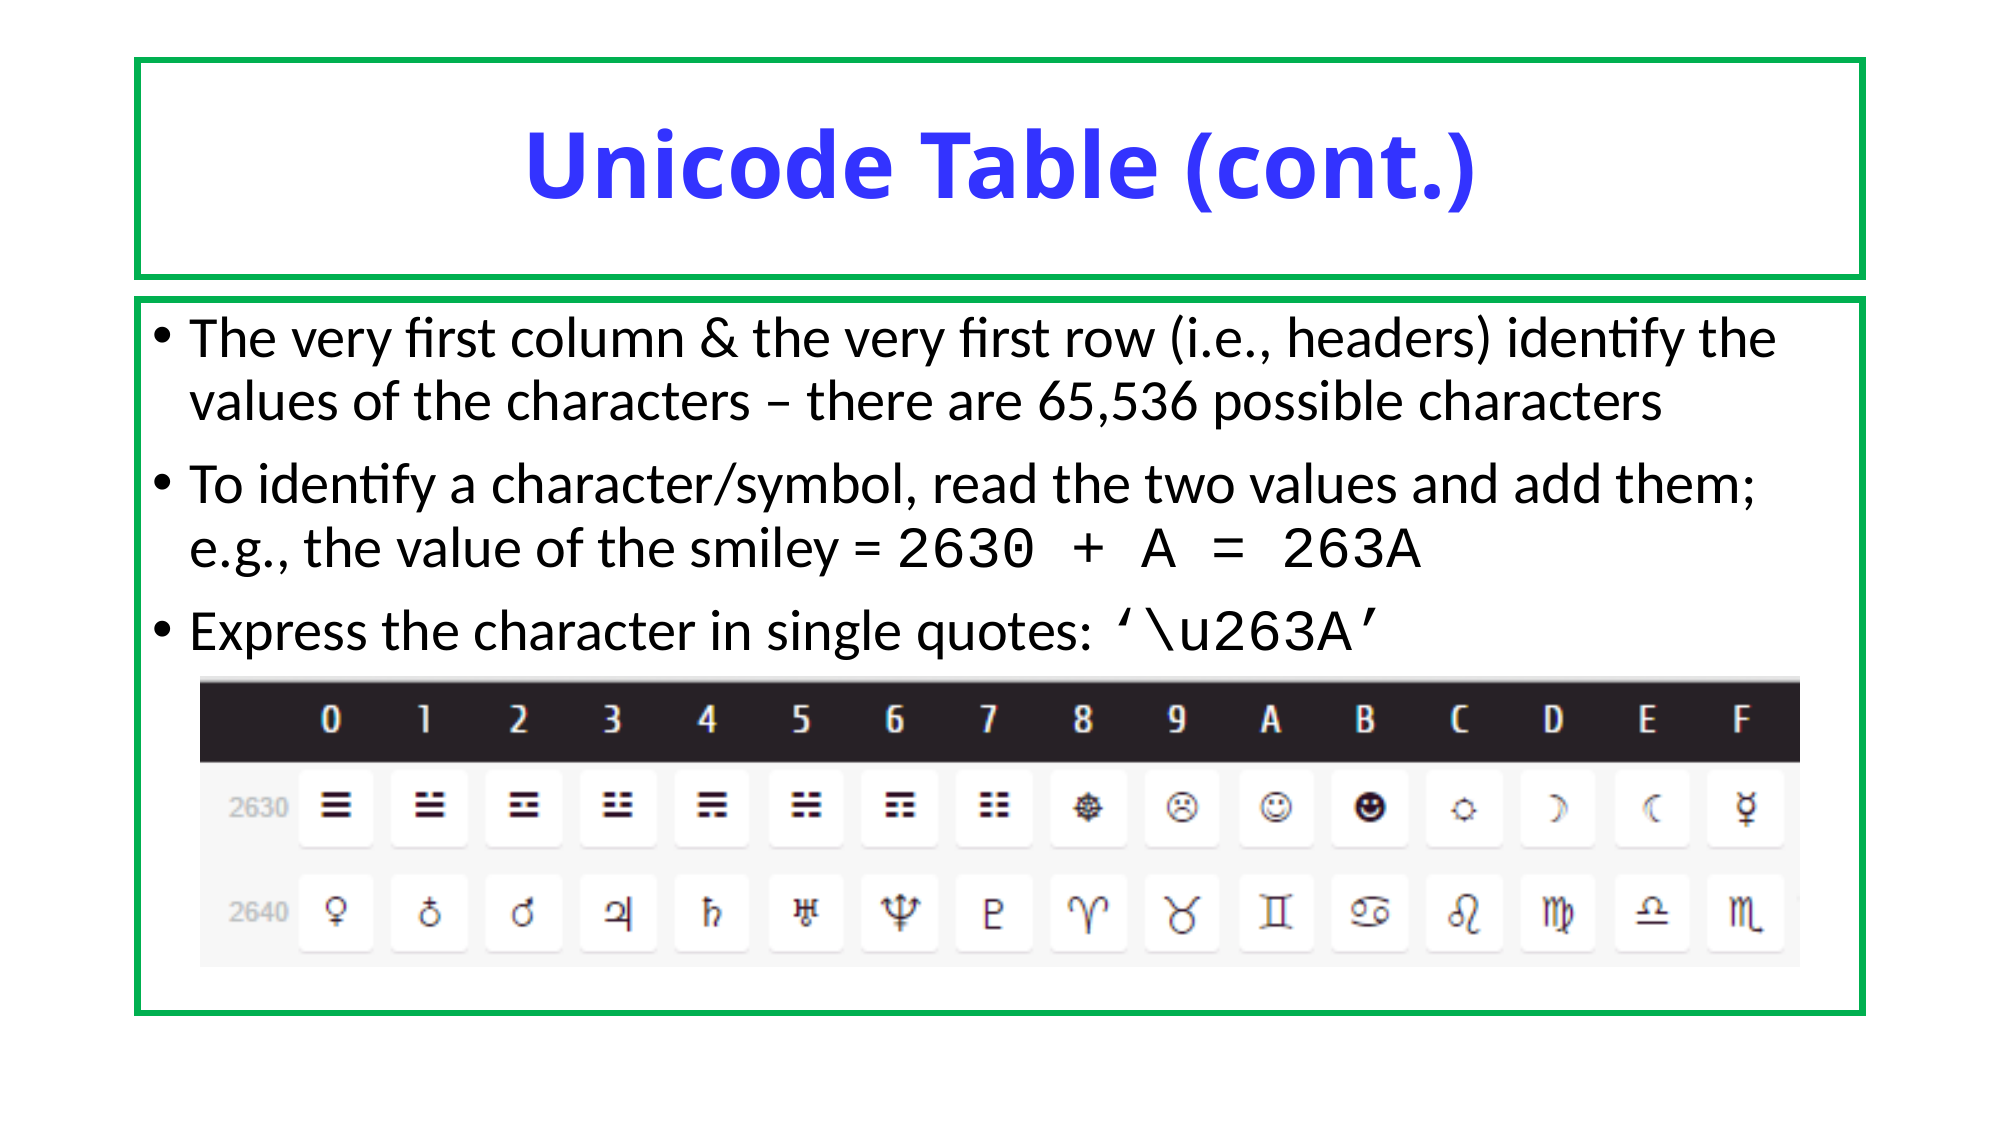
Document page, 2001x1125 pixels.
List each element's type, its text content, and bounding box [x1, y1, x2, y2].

title Unicode Table (cont.) [137, 59, 1863, 278]
picture [200, 675, 1800, 967]
list The very first column & the very first row (i.e., headers) identify the values of the characters – there are 65,536 possible characters To identify a character/symbol, read the two values and add them; e.g., the value of the smiley = 2630 + A = 263A Express the character in single quotes: ‘\u263A’ [137, 299, 1863, 1014]
